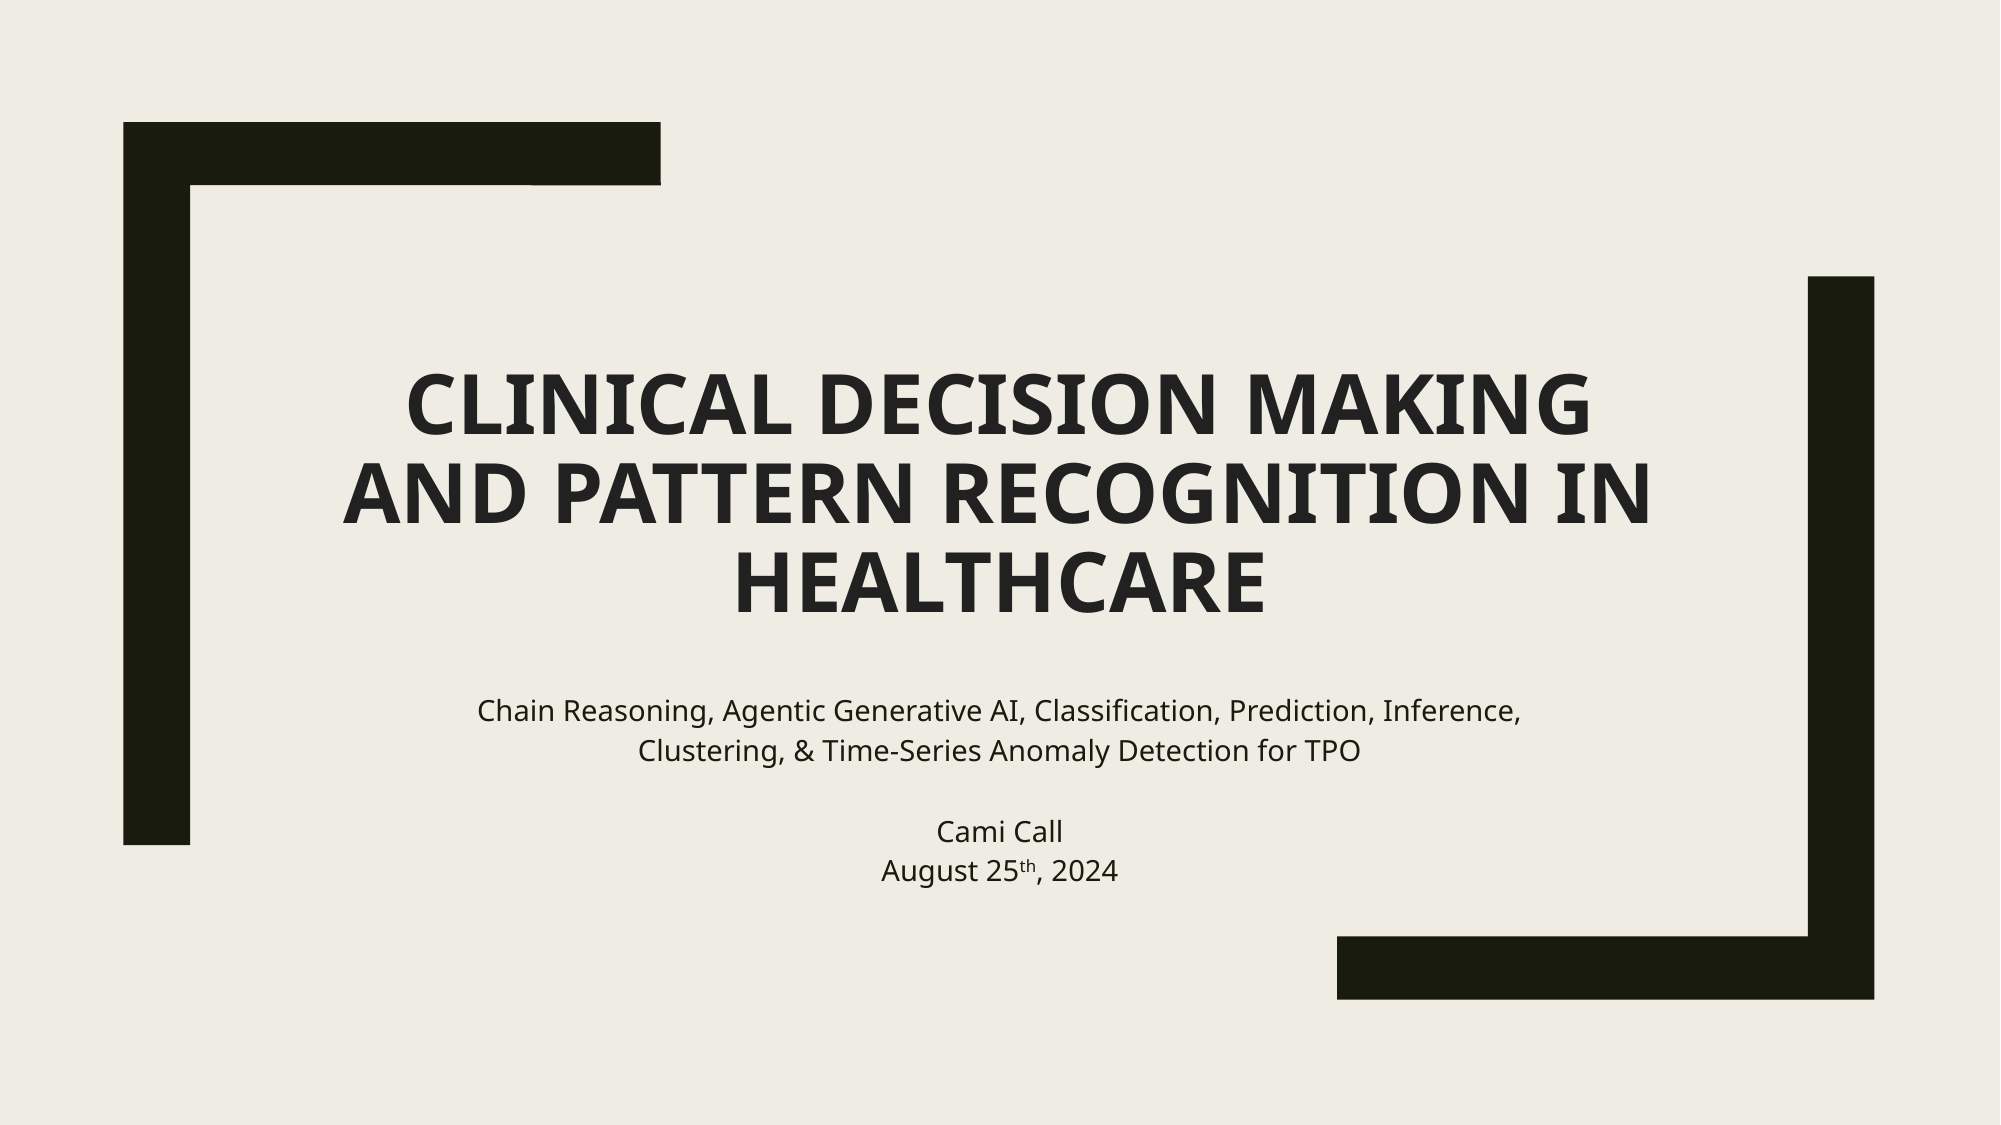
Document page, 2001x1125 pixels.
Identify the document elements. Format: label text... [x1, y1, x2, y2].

title Clinical Decision Making and Pattern Recognition in Healthcare [314, 293, 1686, 638]
subtitle Chain Reasoning, Agentic Generative AI, Classification, Prediction, Inference, Clustering, & Time-Series Anomaly Detection for TPO Cami Call August 25th, 2024 [439, 681, 1561, 860]
